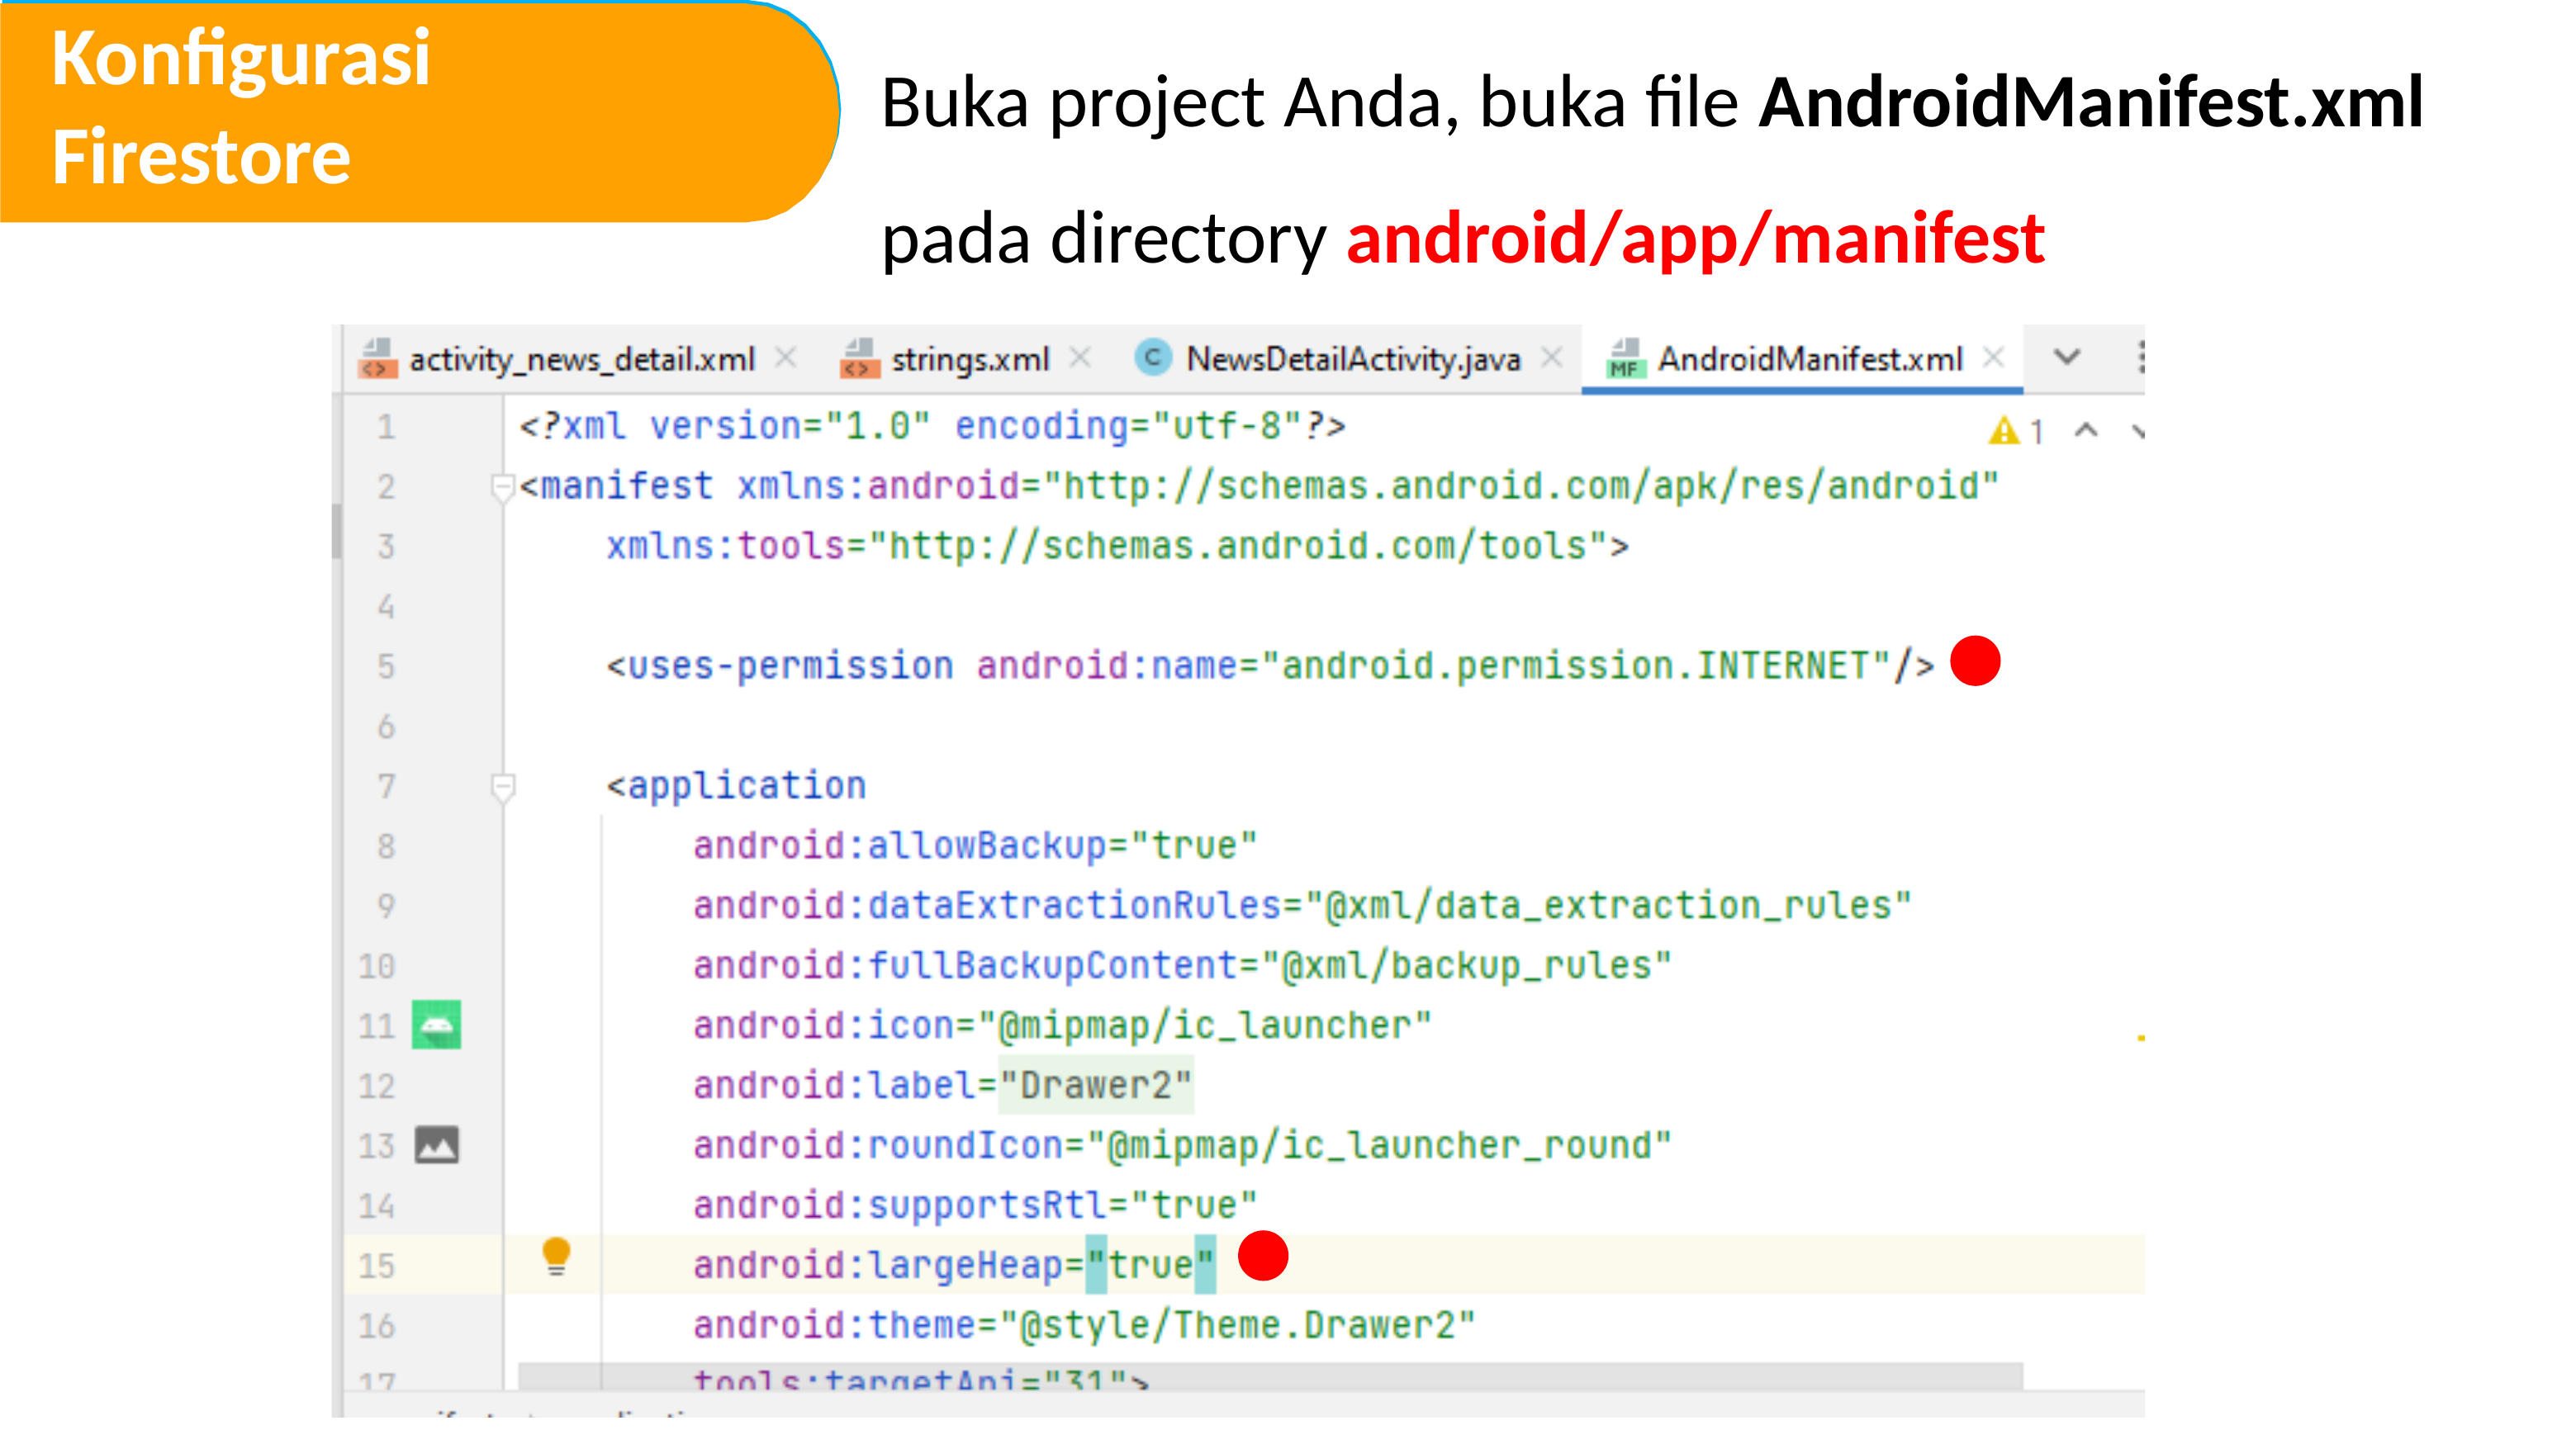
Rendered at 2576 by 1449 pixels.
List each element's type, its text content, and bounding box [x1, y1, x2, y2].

picture [331, 324, 2146, 1418]
text_box Konfigurasi Firestore [50, 0, 721, 200]
text_box [721, 0, 842, 159]
text_box Buka project Anda, buka file AndroidManifest.xml pada directory android/app/manifest [868, 0, 2525, 285]
text_box [0, 3, 840, 223]
text_box [2, 0, 50, 3]
